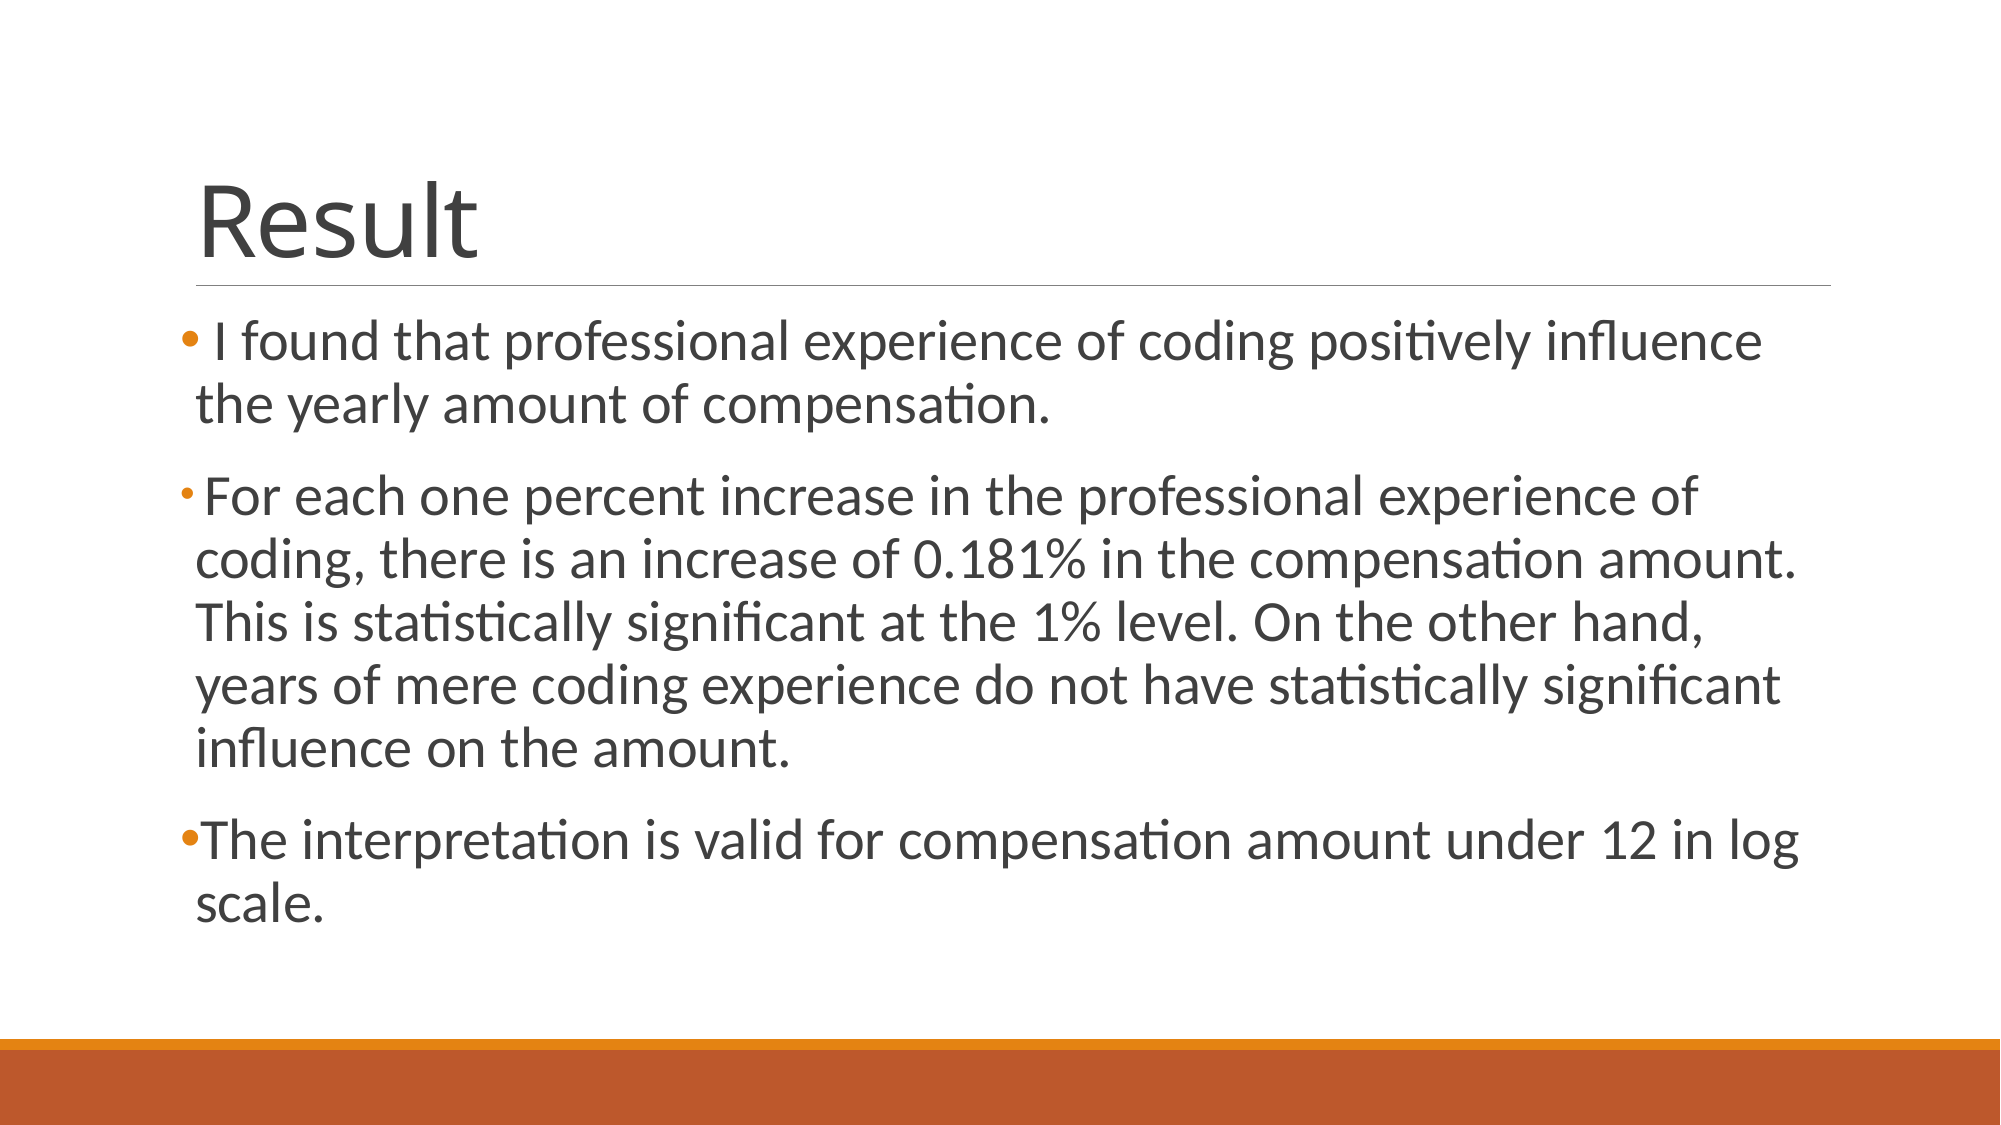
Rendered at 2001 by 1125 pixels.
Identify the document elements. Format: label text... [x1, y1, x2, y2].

list I found that professional experience of coding positively influence the yearly amount of compensation. For each one percent increase in the professional experience of coding, there is an increase of 0.181% in the compensation amount. This is statistically significant at the 1% level. On the other hand, years of mere coding experience do not have statistically significant influence on the amount. The interpretation is valid for compensation amount under 12 in log scale. [180, 302, 1830, 963]
title Result [180, 47, 1830, 285]
